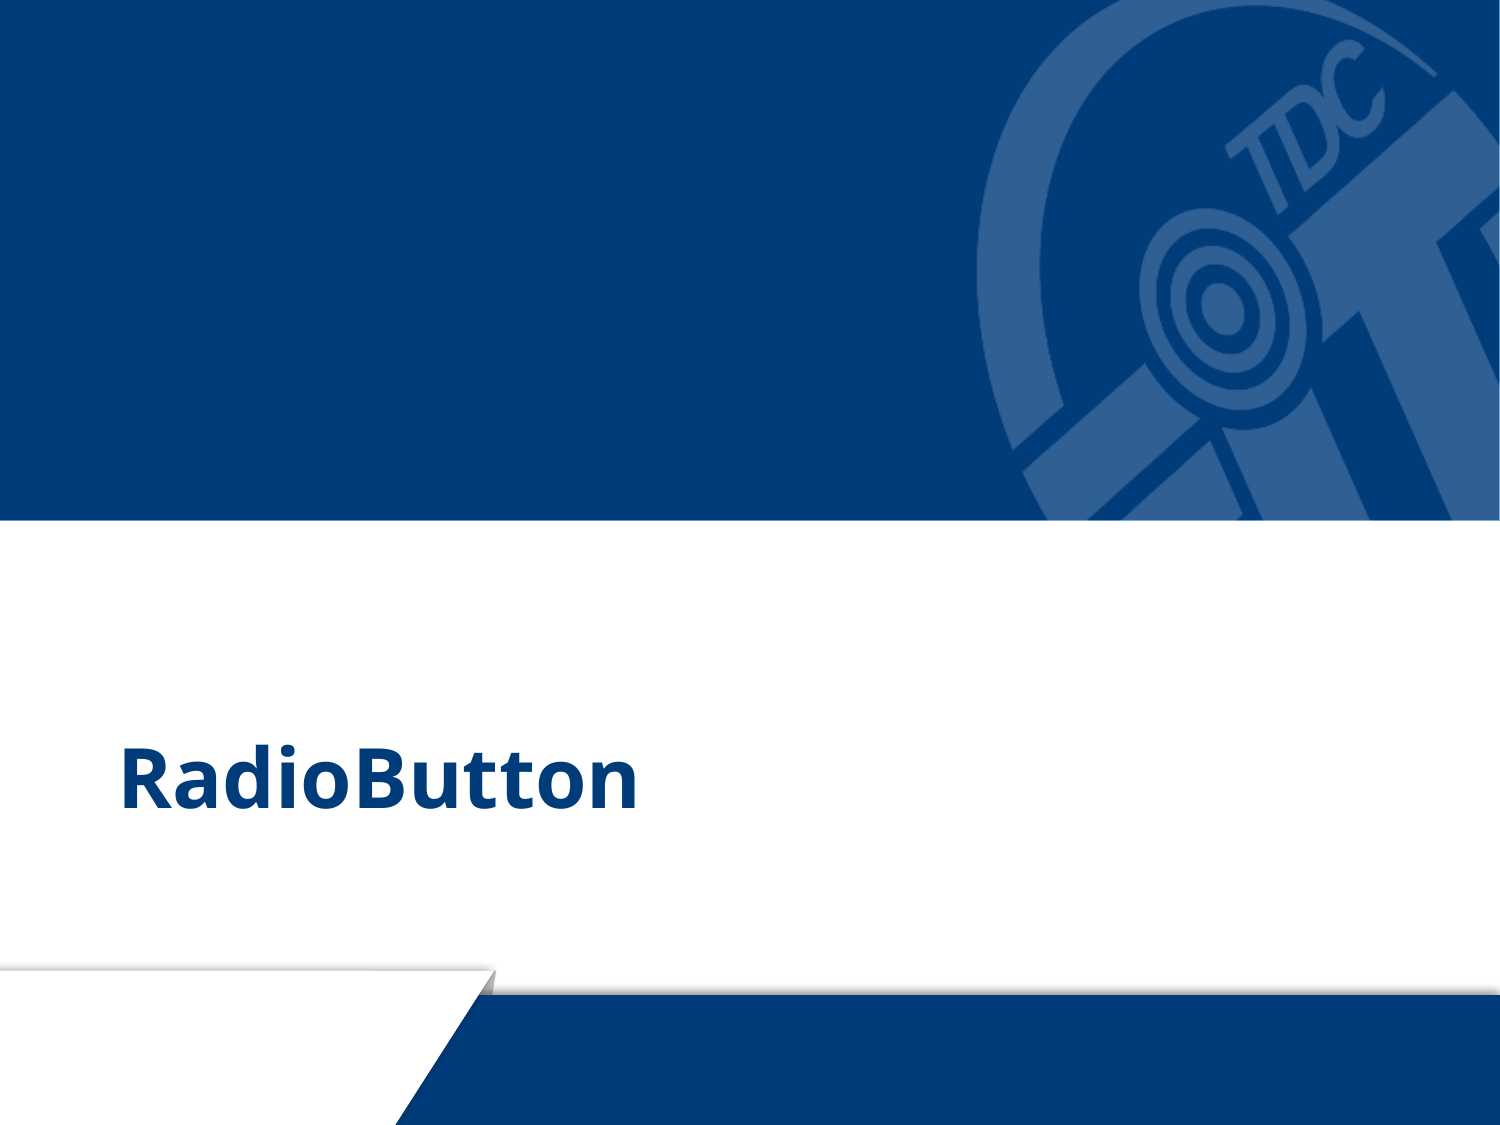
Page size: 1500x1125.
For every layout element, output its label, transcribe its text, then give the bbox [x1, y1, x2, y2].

title RadioButton [102, 635, 1397, 928]
